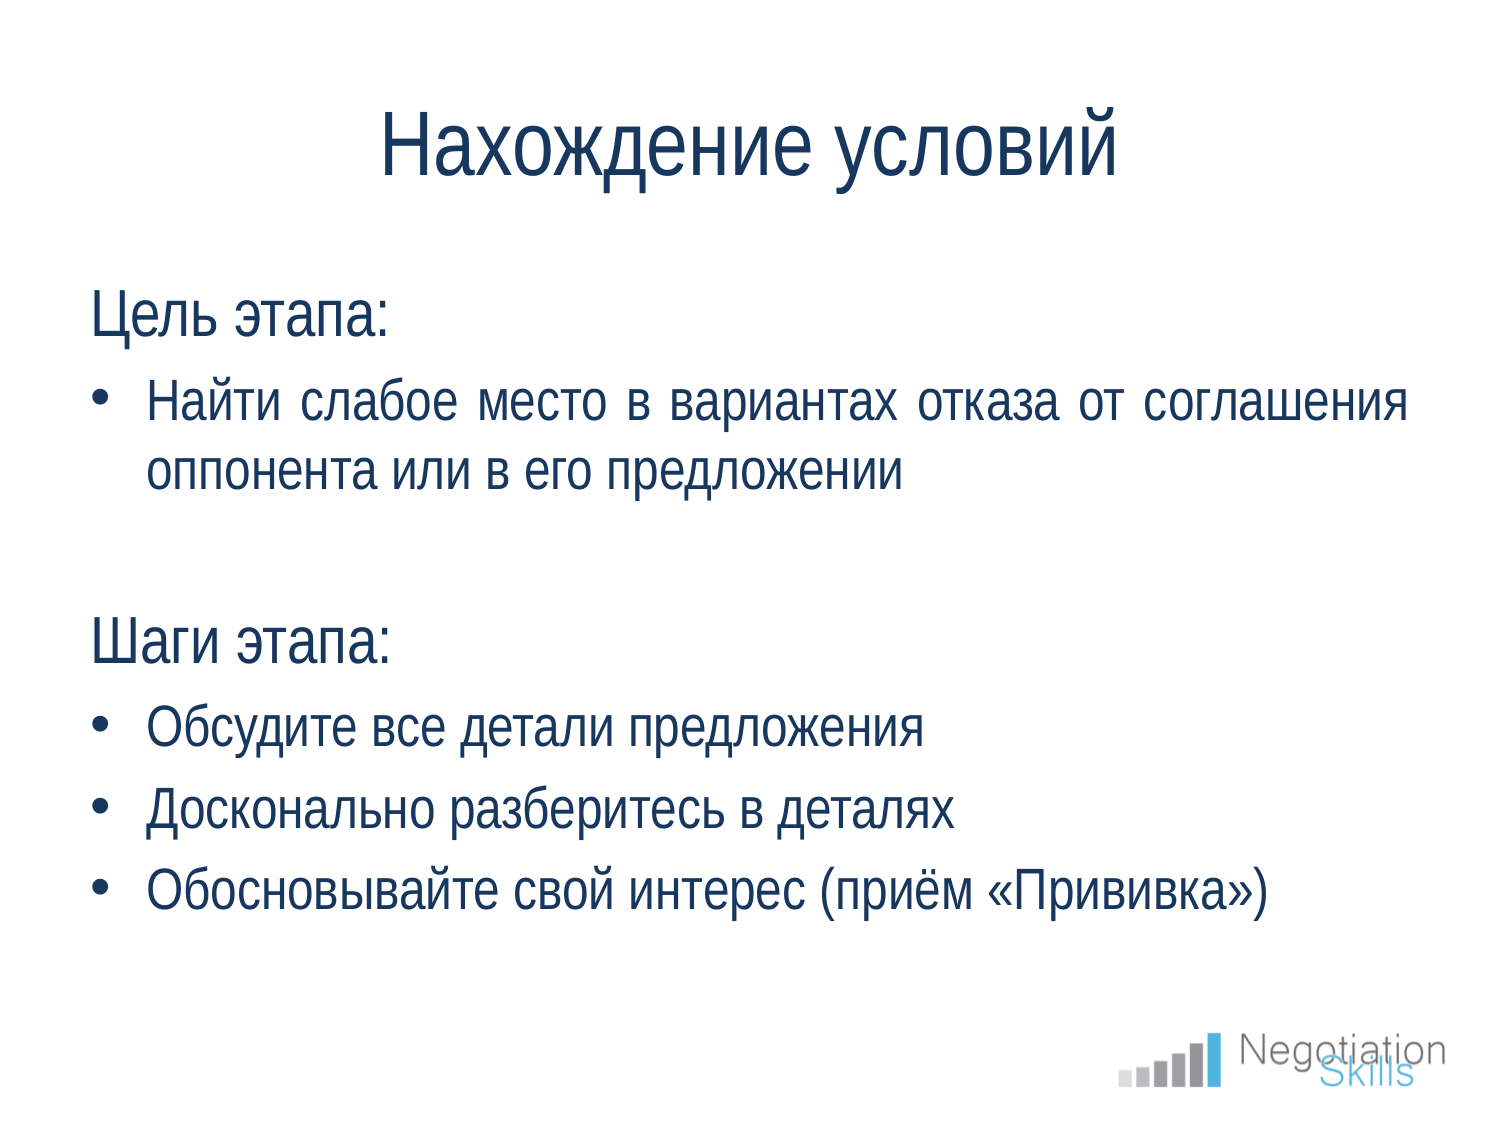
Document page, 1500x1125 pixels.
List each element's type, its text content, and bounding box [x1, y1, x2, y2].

title Нахождение условий [75, 45, 1425, 233]
picture [1116, 1032, 1447, 1090]
list Цель этапа: Найти слабое место в вариантах отказа от соглашения оппонента или в его предложении Шаги этапа: Обсудите все детали предложения Досконально разберитесь в деталях Обосновывайте свой интерес (приём «Прививка») [75, 262, 1425, 1005]
